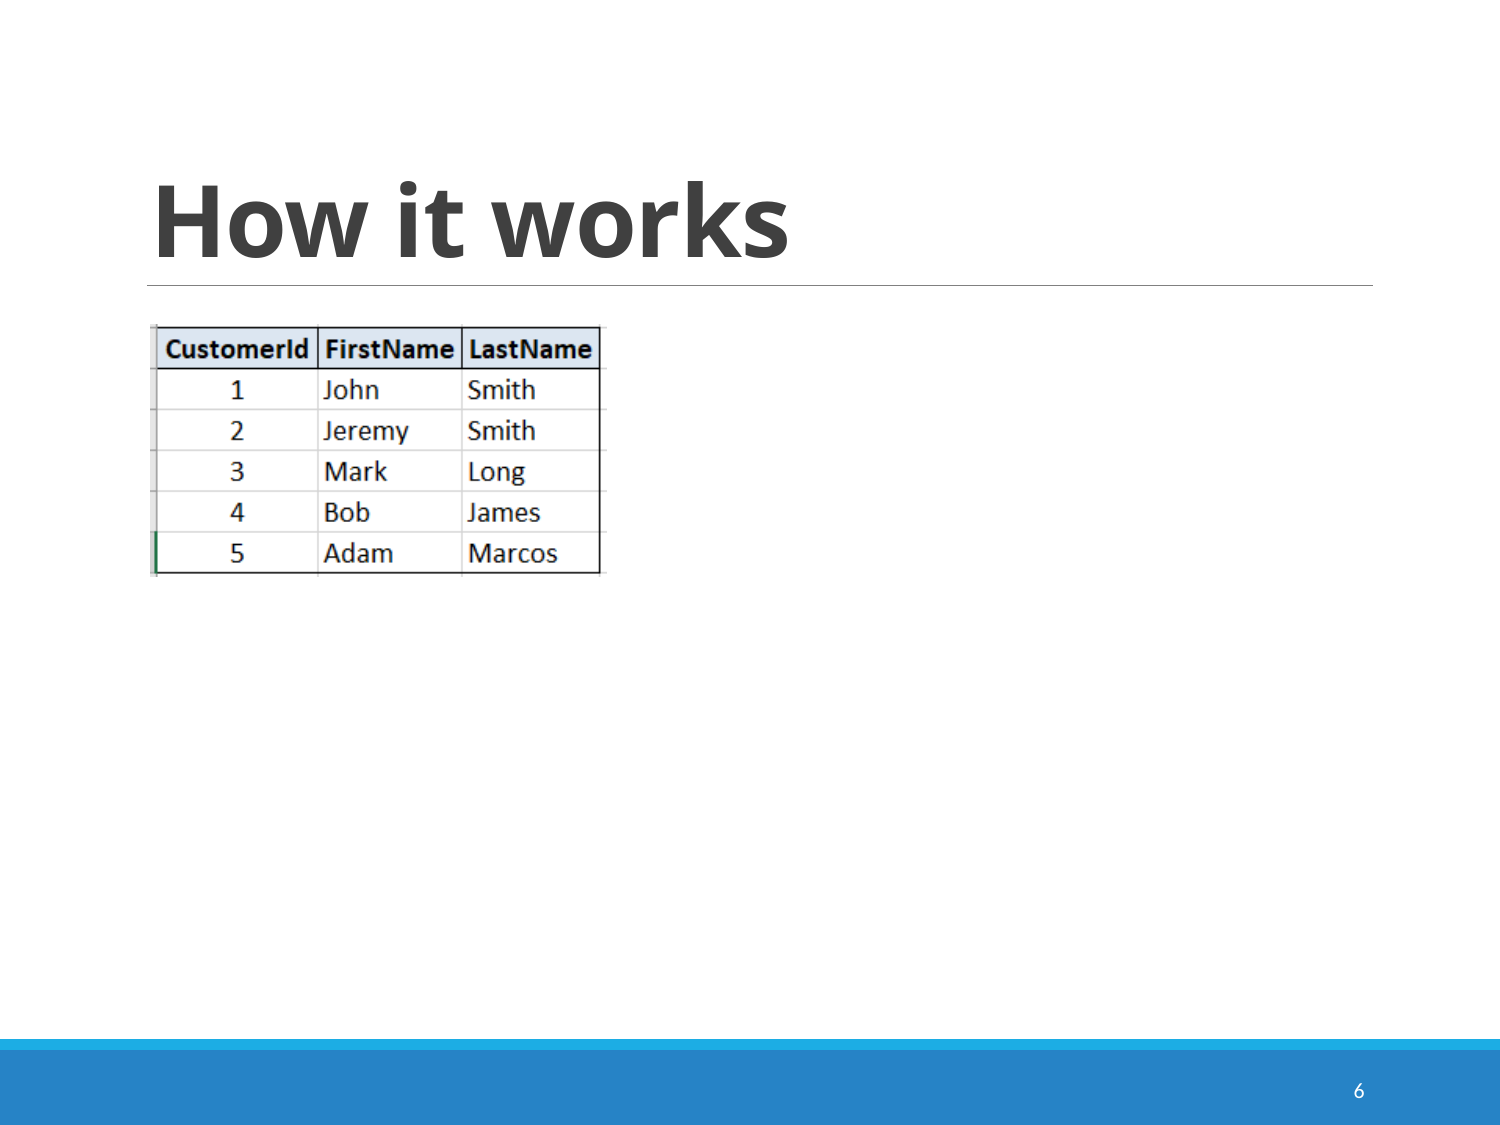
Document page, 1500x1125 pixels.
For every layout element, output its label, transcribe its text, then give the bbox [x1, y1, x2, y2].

slide_number 6 [1218, 1059, 1380, 1120]
title How it works [135, 47, 1373, 285]
picture [149, 324, 607, 577]
